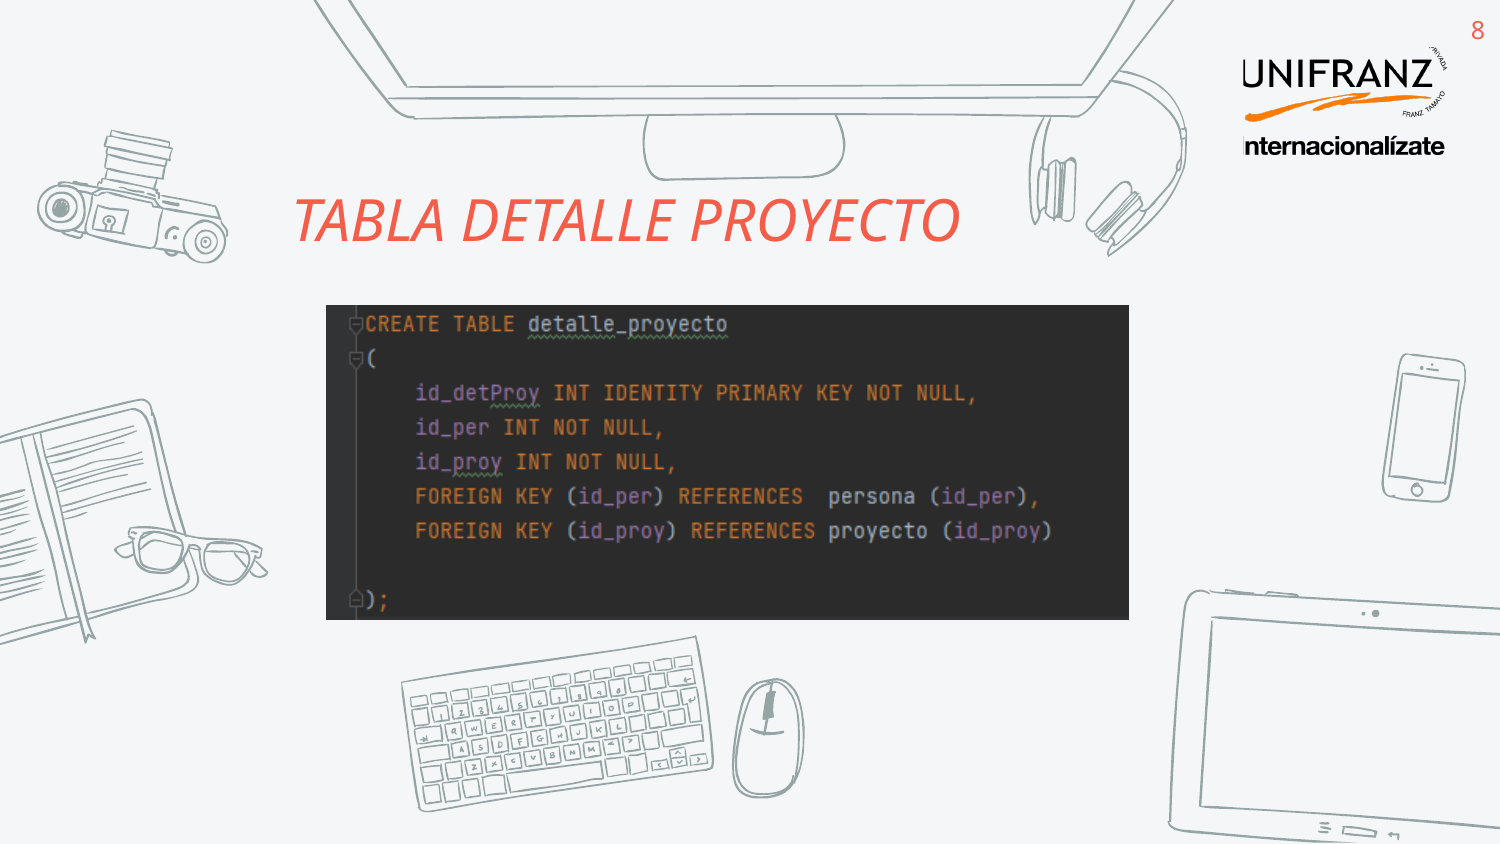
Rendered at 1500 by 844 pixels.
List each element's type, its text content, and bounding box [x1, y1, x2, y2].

slide_number 8 [1435, 0, 1500, 53]
list TABLA DETALLE PROYECTO [176, 150, 1076, 285]
picture [1243, 47, 1469, 167]
picture [326, 305, 1129, 620]
